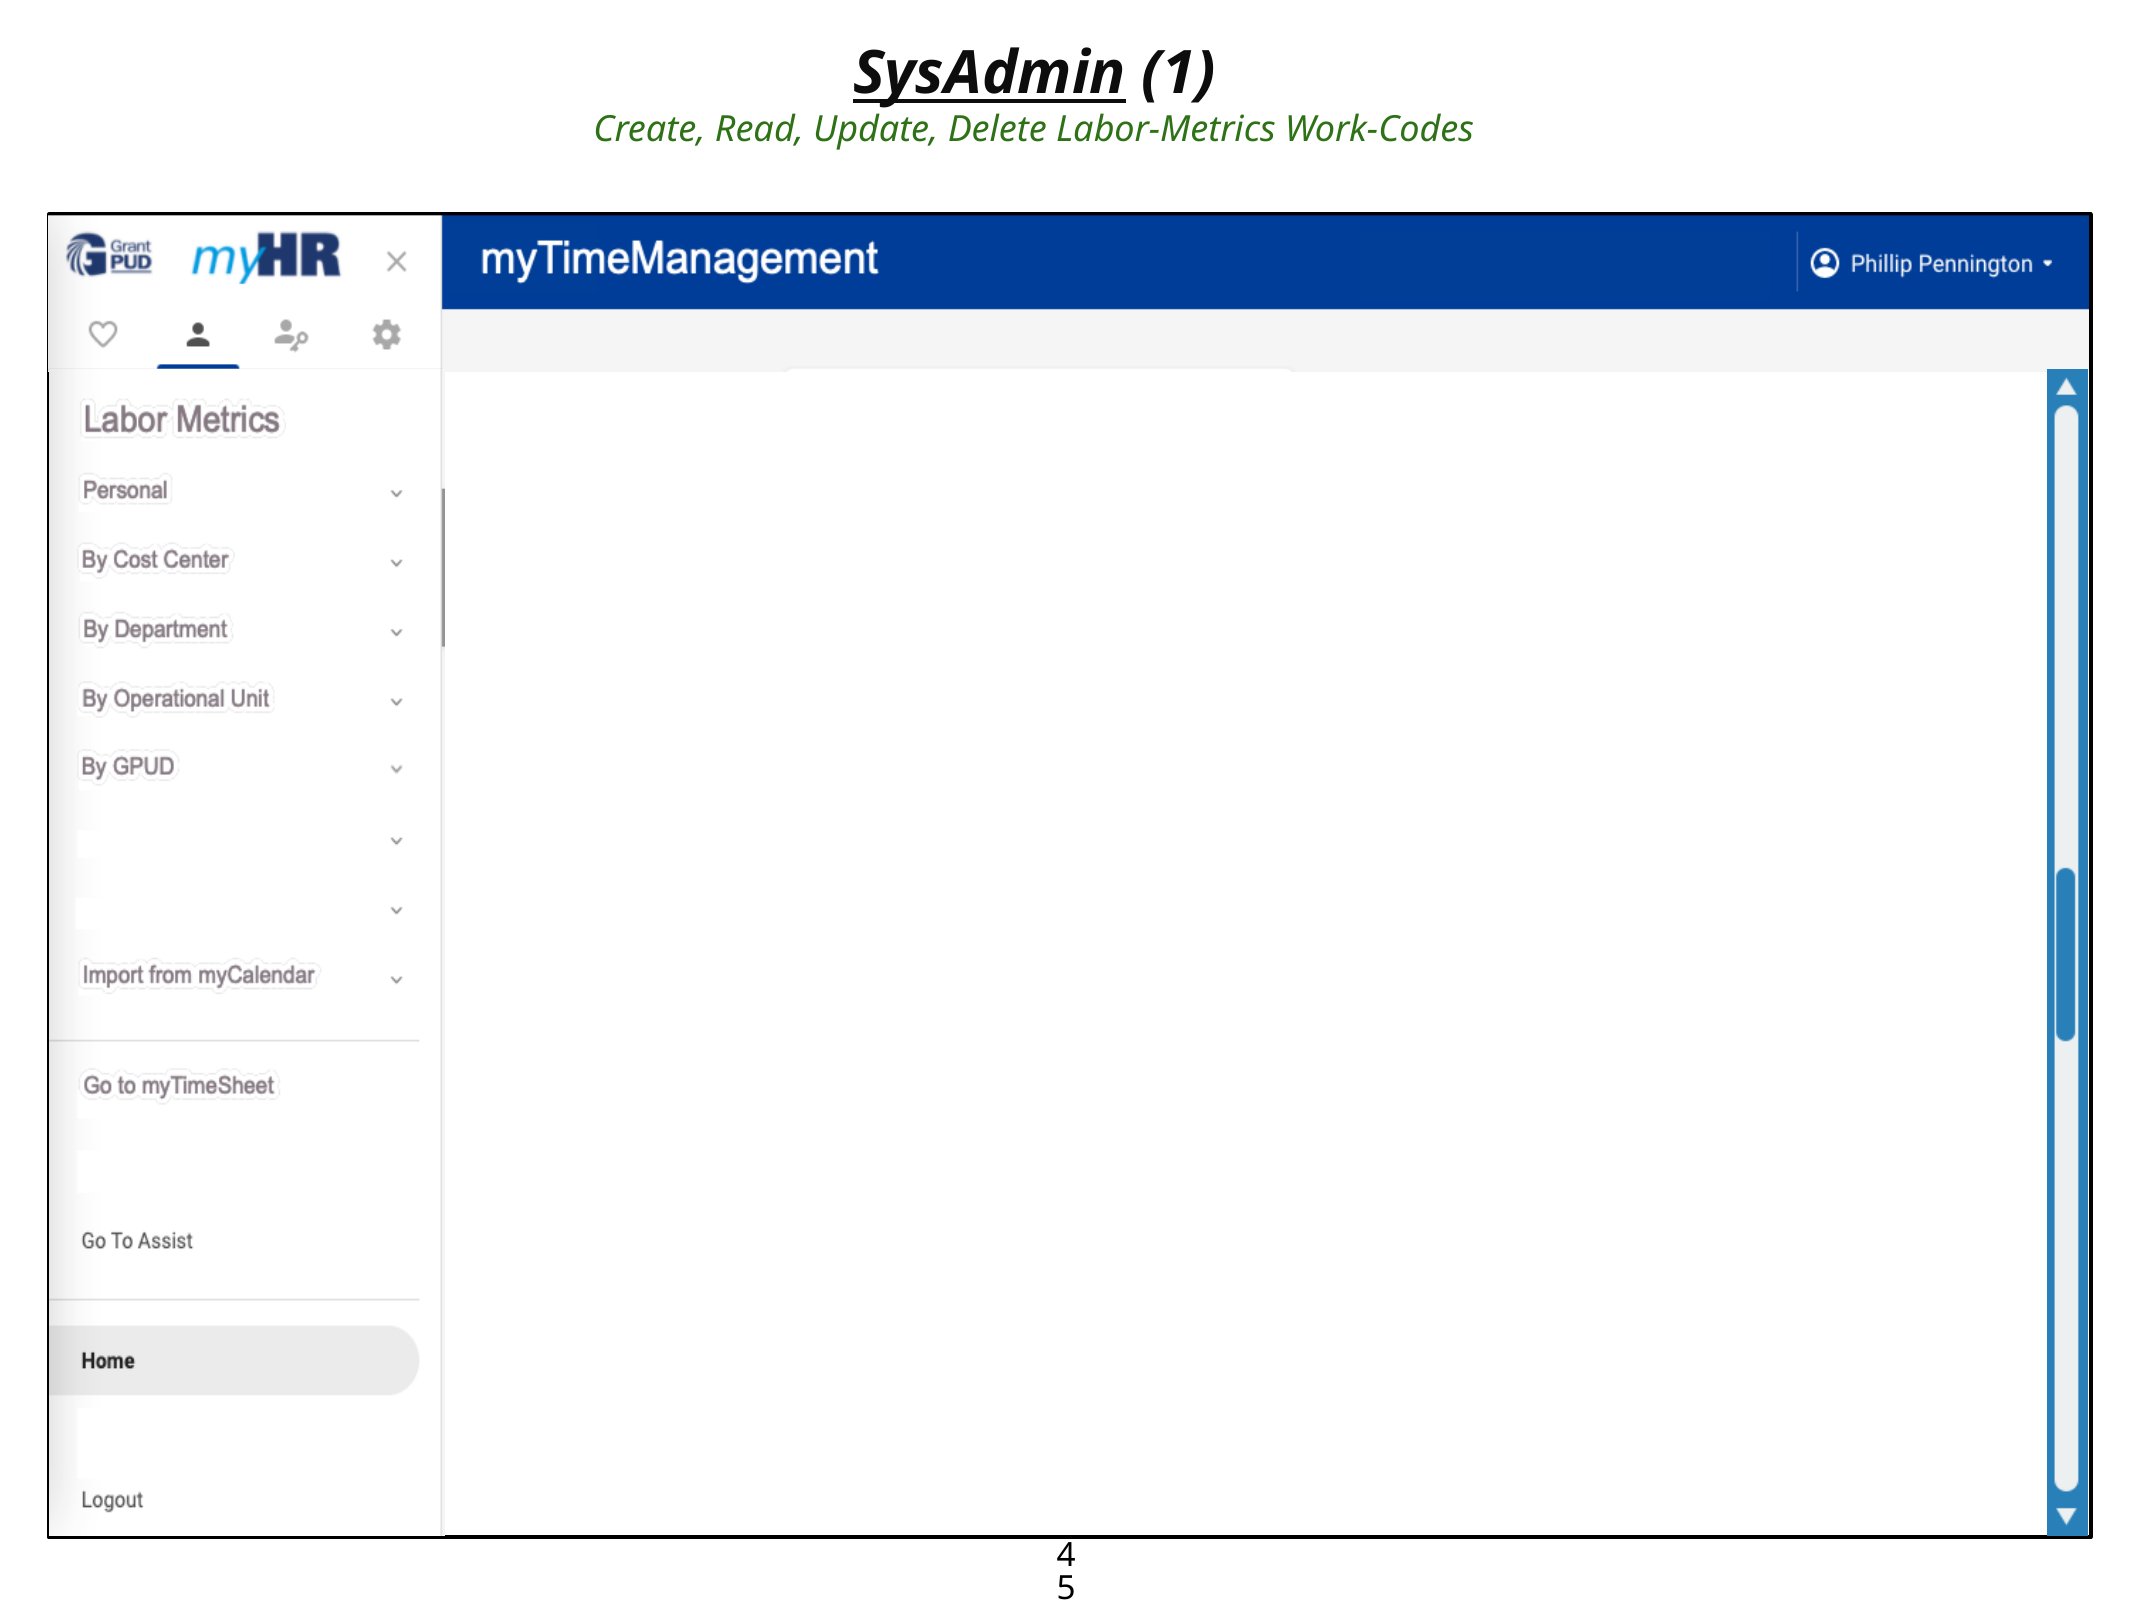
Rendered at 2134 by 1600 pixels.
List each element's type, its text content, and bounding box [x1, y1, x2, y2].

title SysAdmin (1) Create, Read, Update, Delete Labor-Metrics Work-Codes [73, 24, 1995, 205]
picture [2047, 369, 2088, 1536]
slide_number 45 [1047, 1539, 1085, 1583]
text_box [48, 214, 2091, 1538]
picture [48, 369, 445, 1536]
